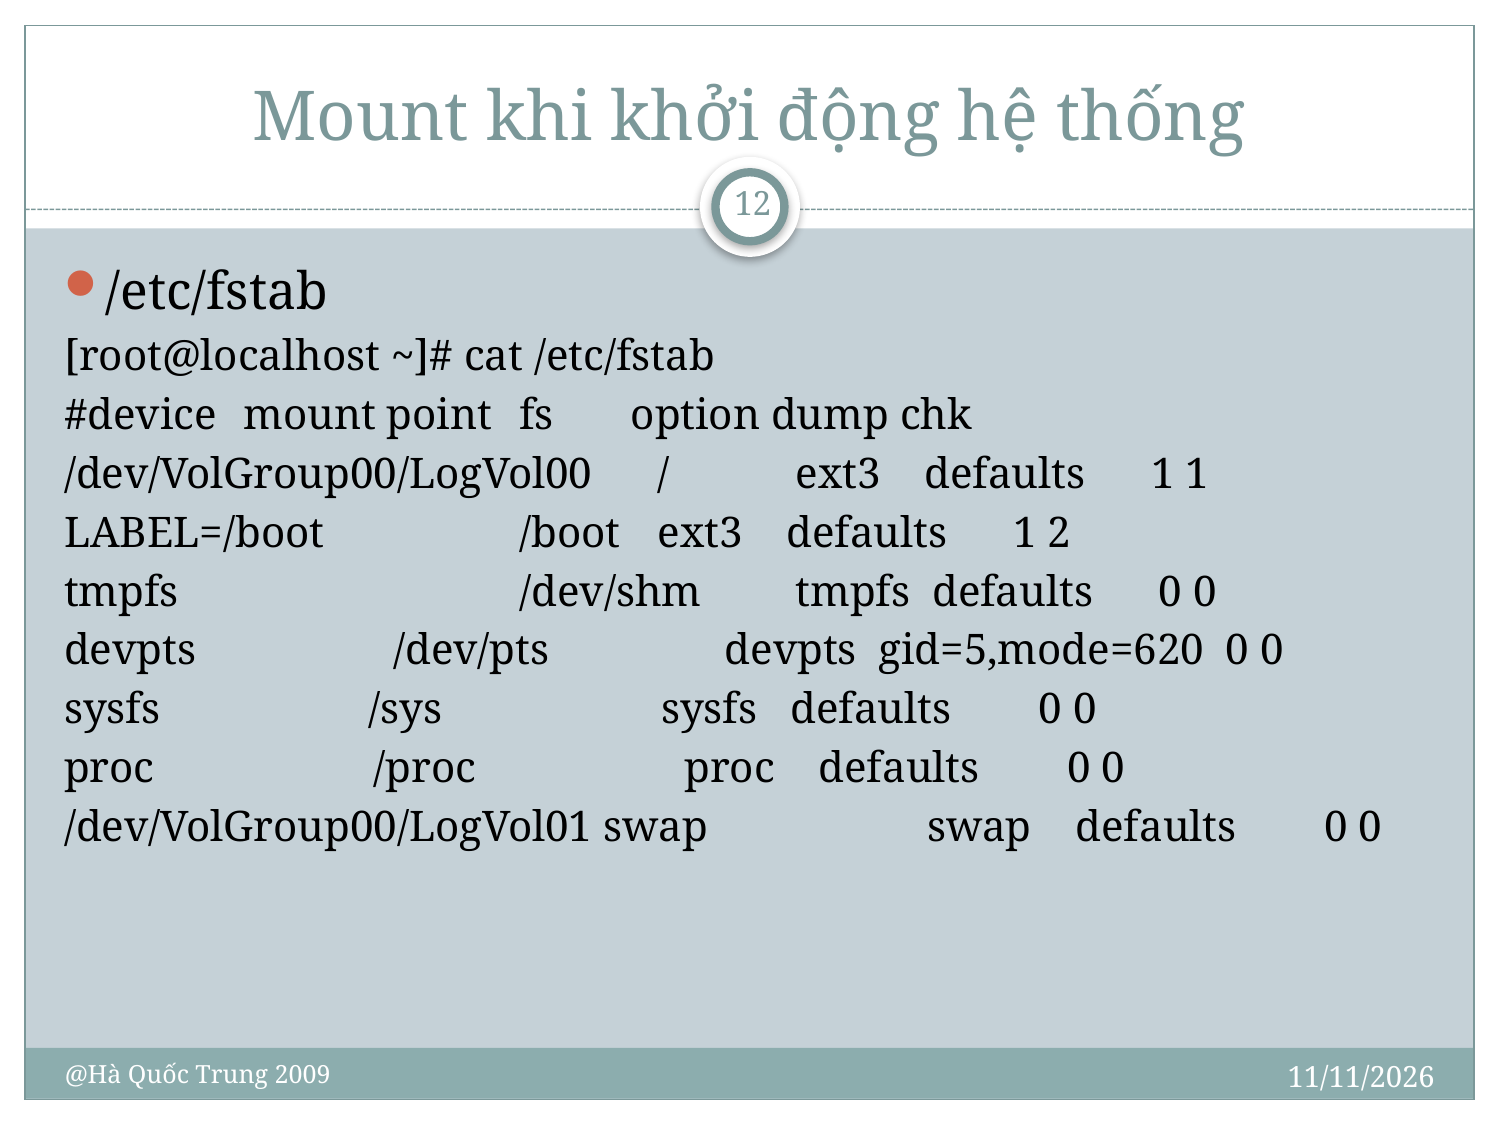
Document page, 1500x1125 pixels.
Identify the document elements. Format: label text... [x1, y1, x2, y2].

list /etc/fstab [root@localhost ~]# cat /etc/fstab #device mount point fs option dump chk /dev/VolGroup00/LogVol00 / ext3 defaults 1 1 LABEL=/boot /boot ext3 defaults 1 2 tmpfs /dev/shm tmpfs defaults 0 0 devpts /dev/pts devpts gid=5,mode=620 0 0 sysfs /sys sysfs defaults 0 0 proc /proc proc defaults 0 0 /dev/VolGroup00/LogVol01 swap swap defaults 0 0 [49, 250, 1445, 1001]
footer @Hà Quốc Trung 2009 [50, 1051, 638, 1112]
slide_number 12 [715, 168, 791, 241]
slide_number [950, 1050, 1450, 1111]
title Mount khi khởi động hệ thống [49, 37, 1450, 162]
